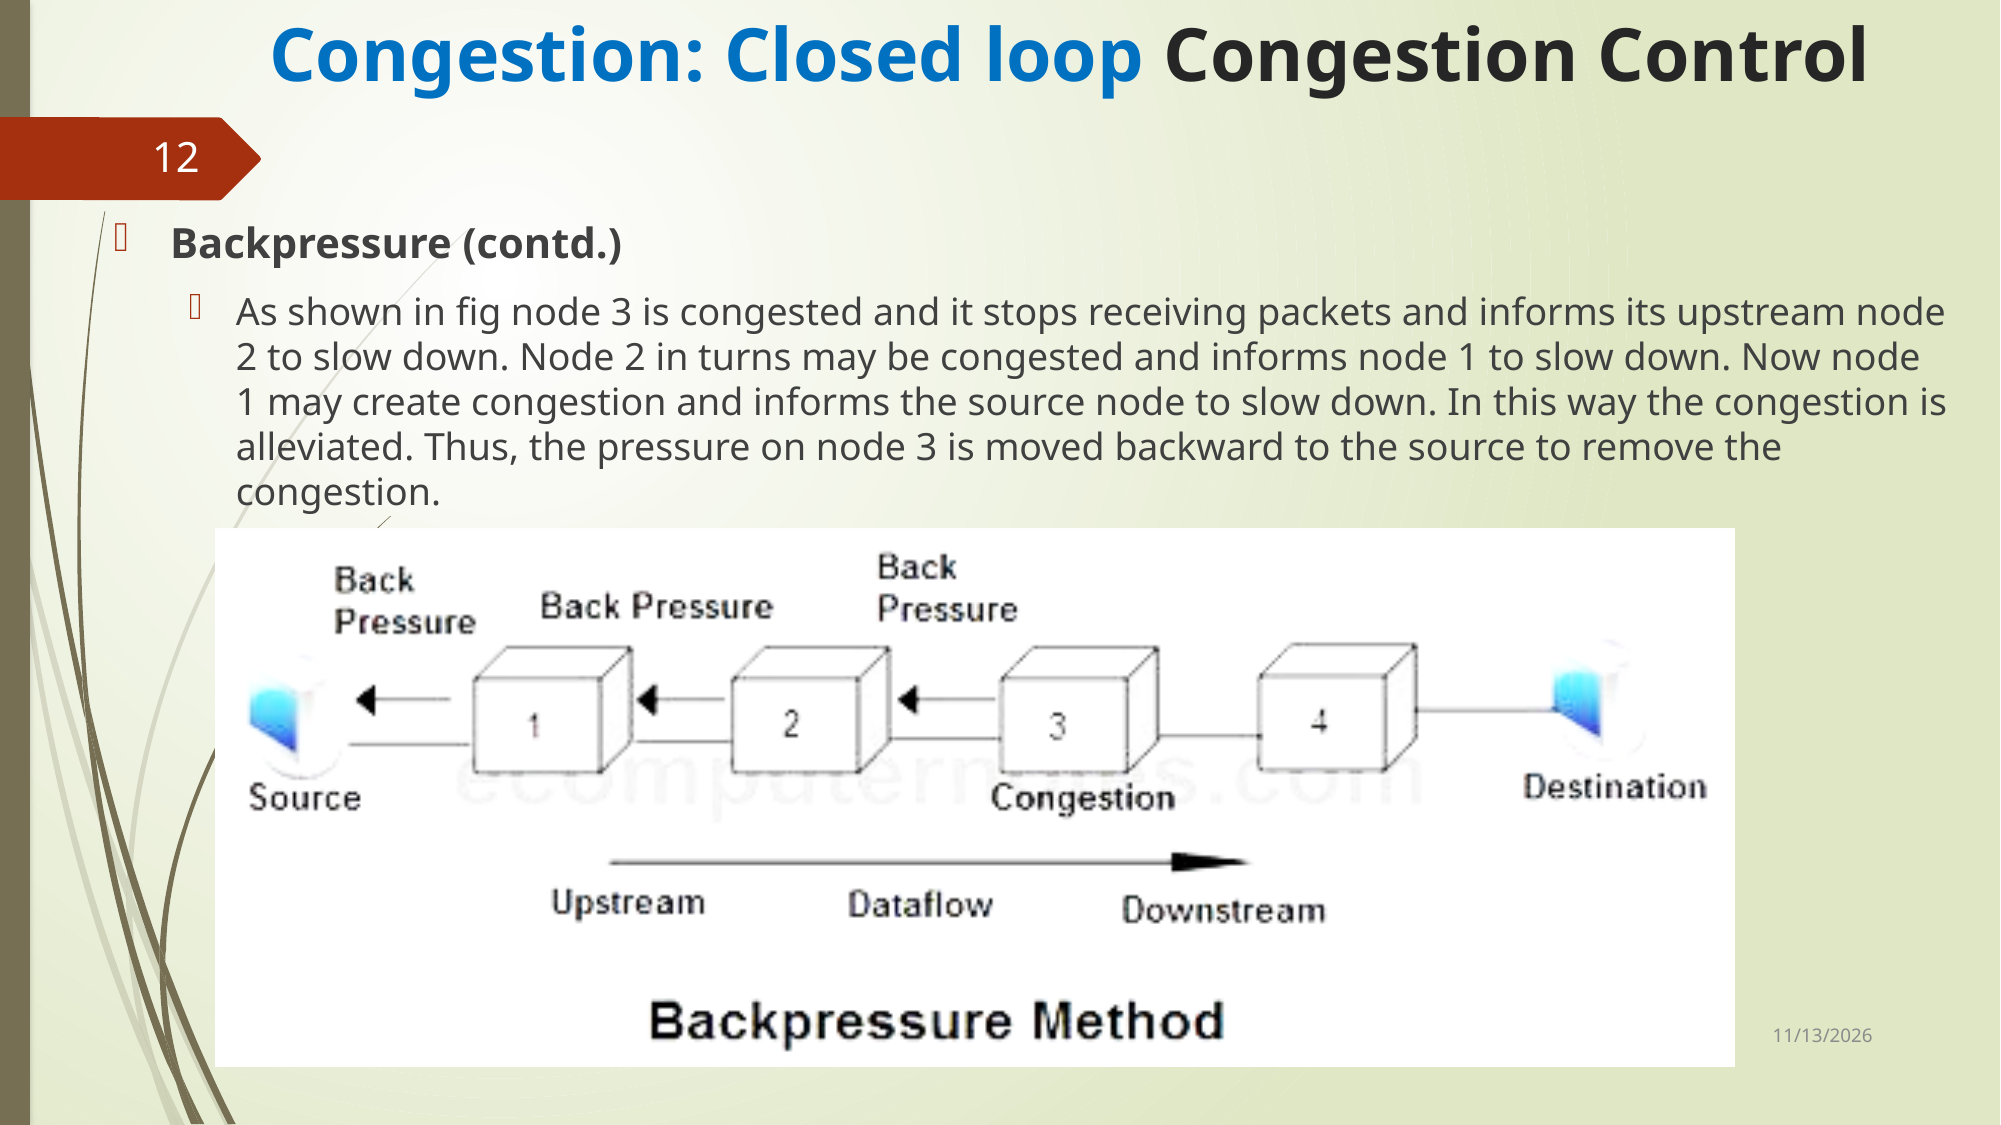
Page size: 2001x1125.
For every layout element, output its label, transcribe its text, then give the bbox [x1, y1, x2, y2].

picture [214, 528, 1736, 1067]
title Congestion: Closed loop Congestion Control [254, 0, 1946, 104]
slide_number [1738, 1005, 1888, 1067]
slide_number 12 [87, 129, 216, 190]
list Backpressure (contd.) As shown in fig node 3 is congested and it stops receiving packets and informs its upstream node 2 to slow down. Node 2 in turns may be congested and informs node 1 to slow down. Now node 1 may create congestion and informs the source node to slow down. In this way the congestion is alleviated. Thus, the pressure on node 3 is moved backward to the source to remove the congestion. [98, 209, 1969, 1088]
